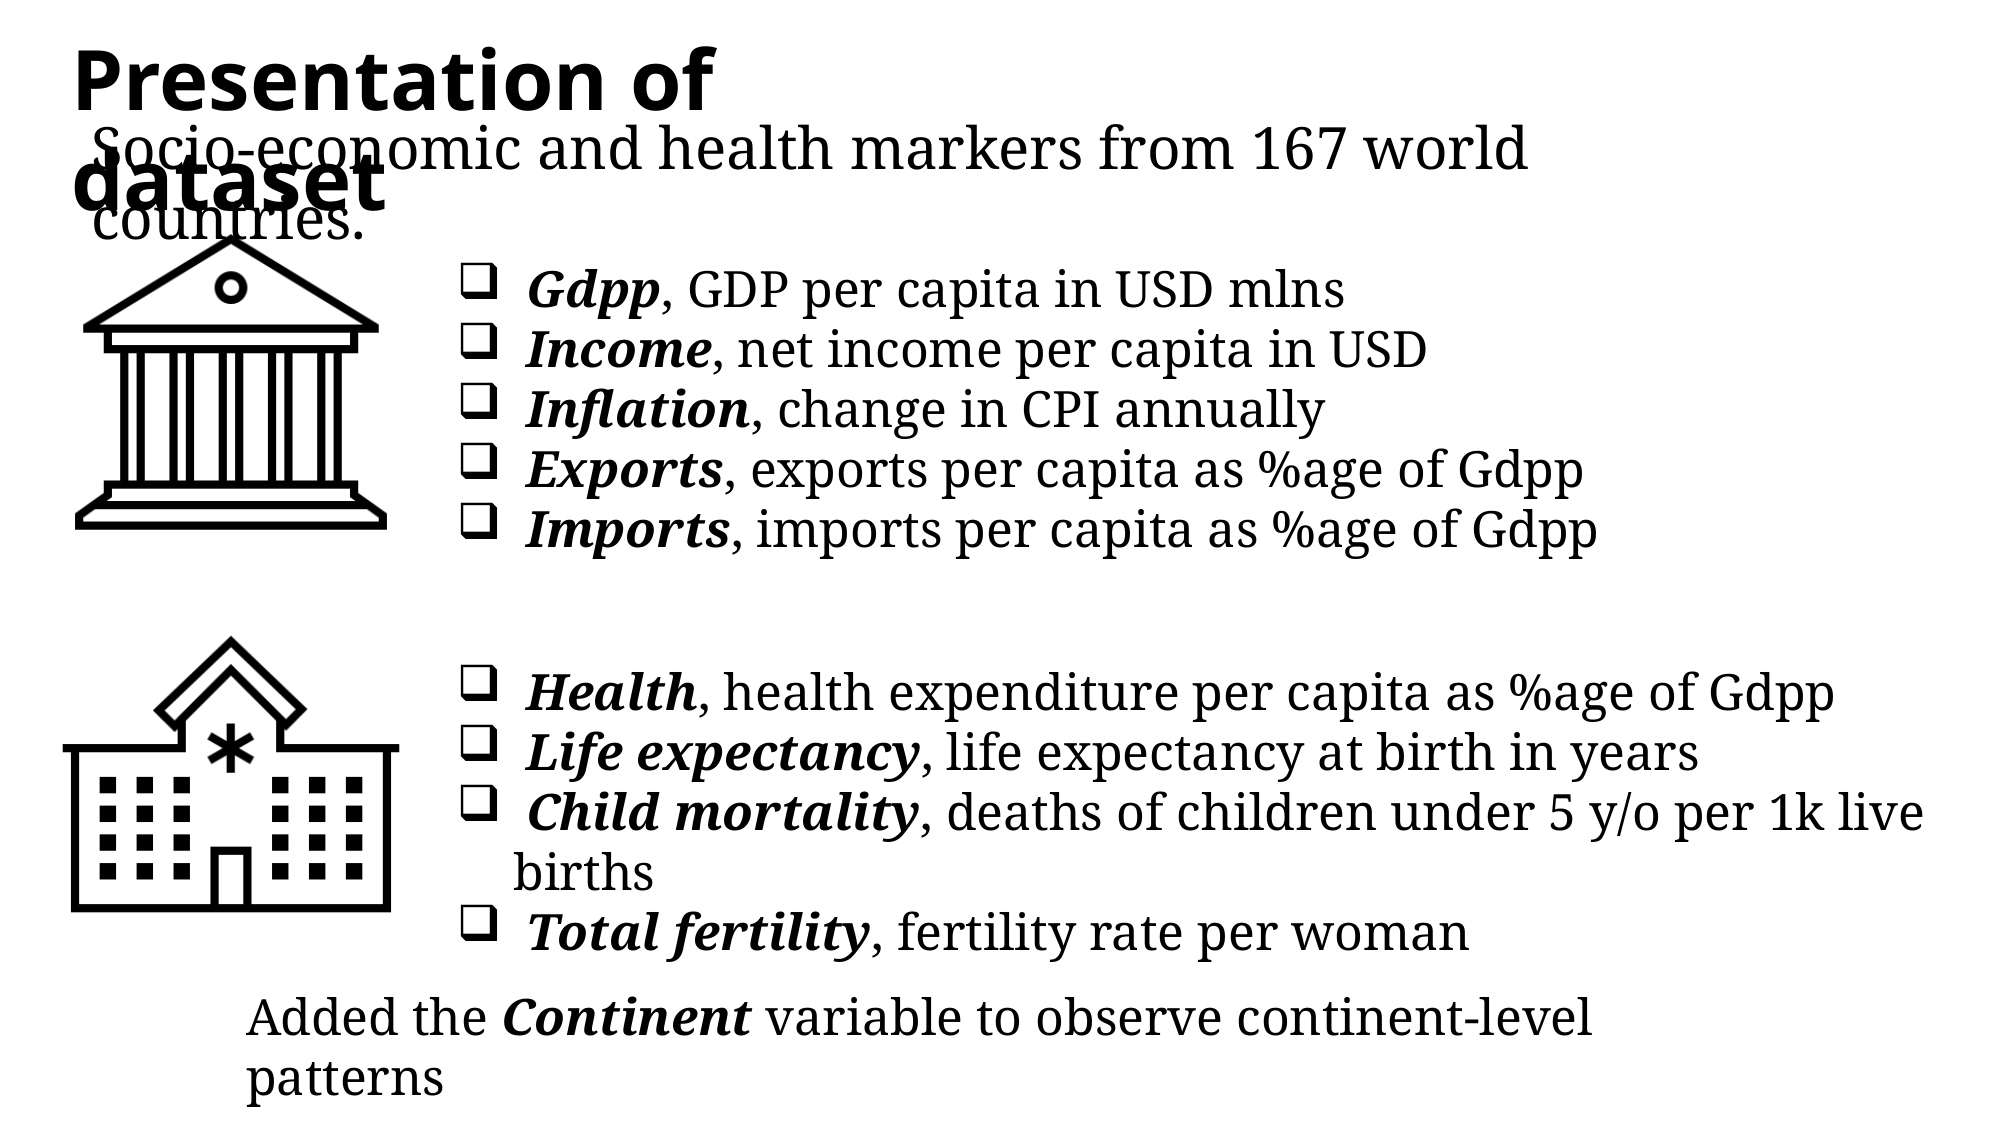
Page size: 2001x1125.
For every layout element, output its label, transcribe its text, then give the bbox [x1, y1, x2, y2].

text_box Presentation of dataset [56, 19, 1029, 185]
text_box Added the Continent variable to observe continent-level patterns [231, 977, 1780, 1113]
text_box Socio-economic and health markers from 167 world countries. [75, 103, 1729, 259]
picture [34, 584, 428, 978]
text_box Health, health expenditure per capita as %age of Gdpp Life expectancy, life expectancy at birth in years Child mortality, deaths of children under 5 y/o per 1k live births Total fertility, fertility rate per woman [441, 652, 1991, 968]
picture [34, 185, 428, 579]
text_box Gdpp, GDP per capita in USD mlns Income, net income per capita in USD Inflation, change in CPI annually Exports, exports per capita as %age of Gdpp Imports, imports per capita as %age of Gdpp [441, 249, 1853, 565]
